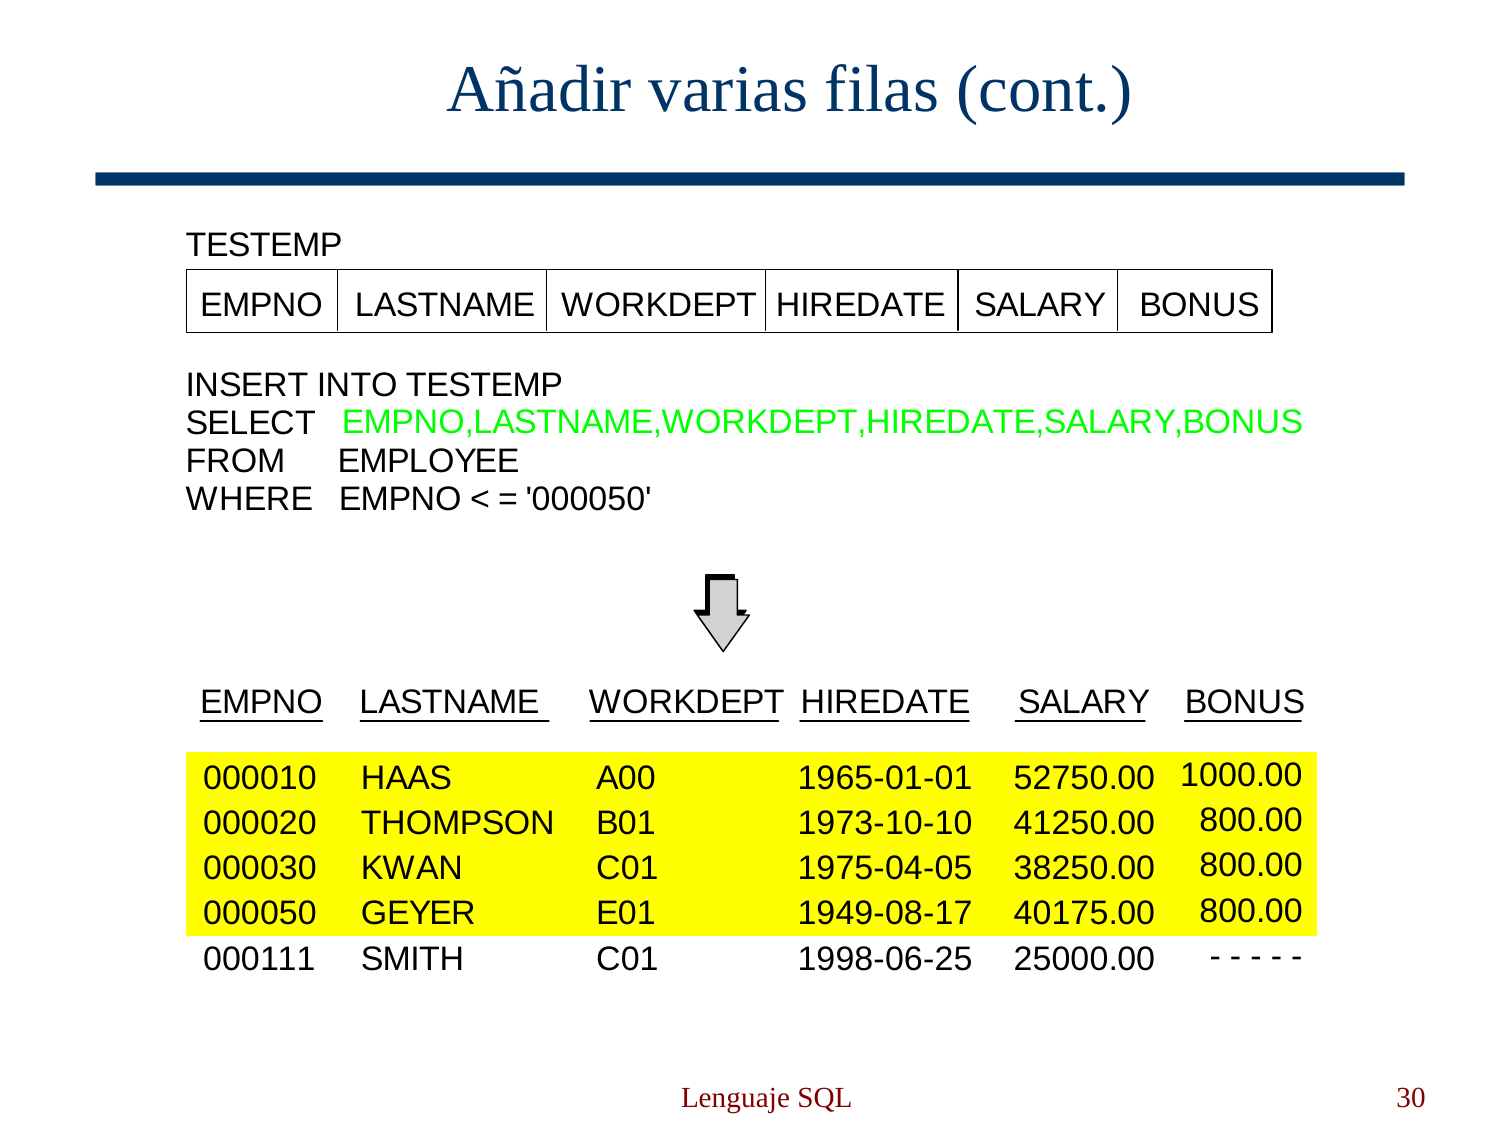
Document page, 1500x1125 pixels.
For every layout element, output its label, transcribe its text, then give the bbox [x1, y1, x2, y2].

footer Lenguaje SQL [513, 1045, 1021, 1122]
title Añadir varias filas (cont.) [184, 20, 1397, 161]
slide_number 30 [1080, 1045, 1442, 1122]
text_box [180, 224, 1319, 977]
